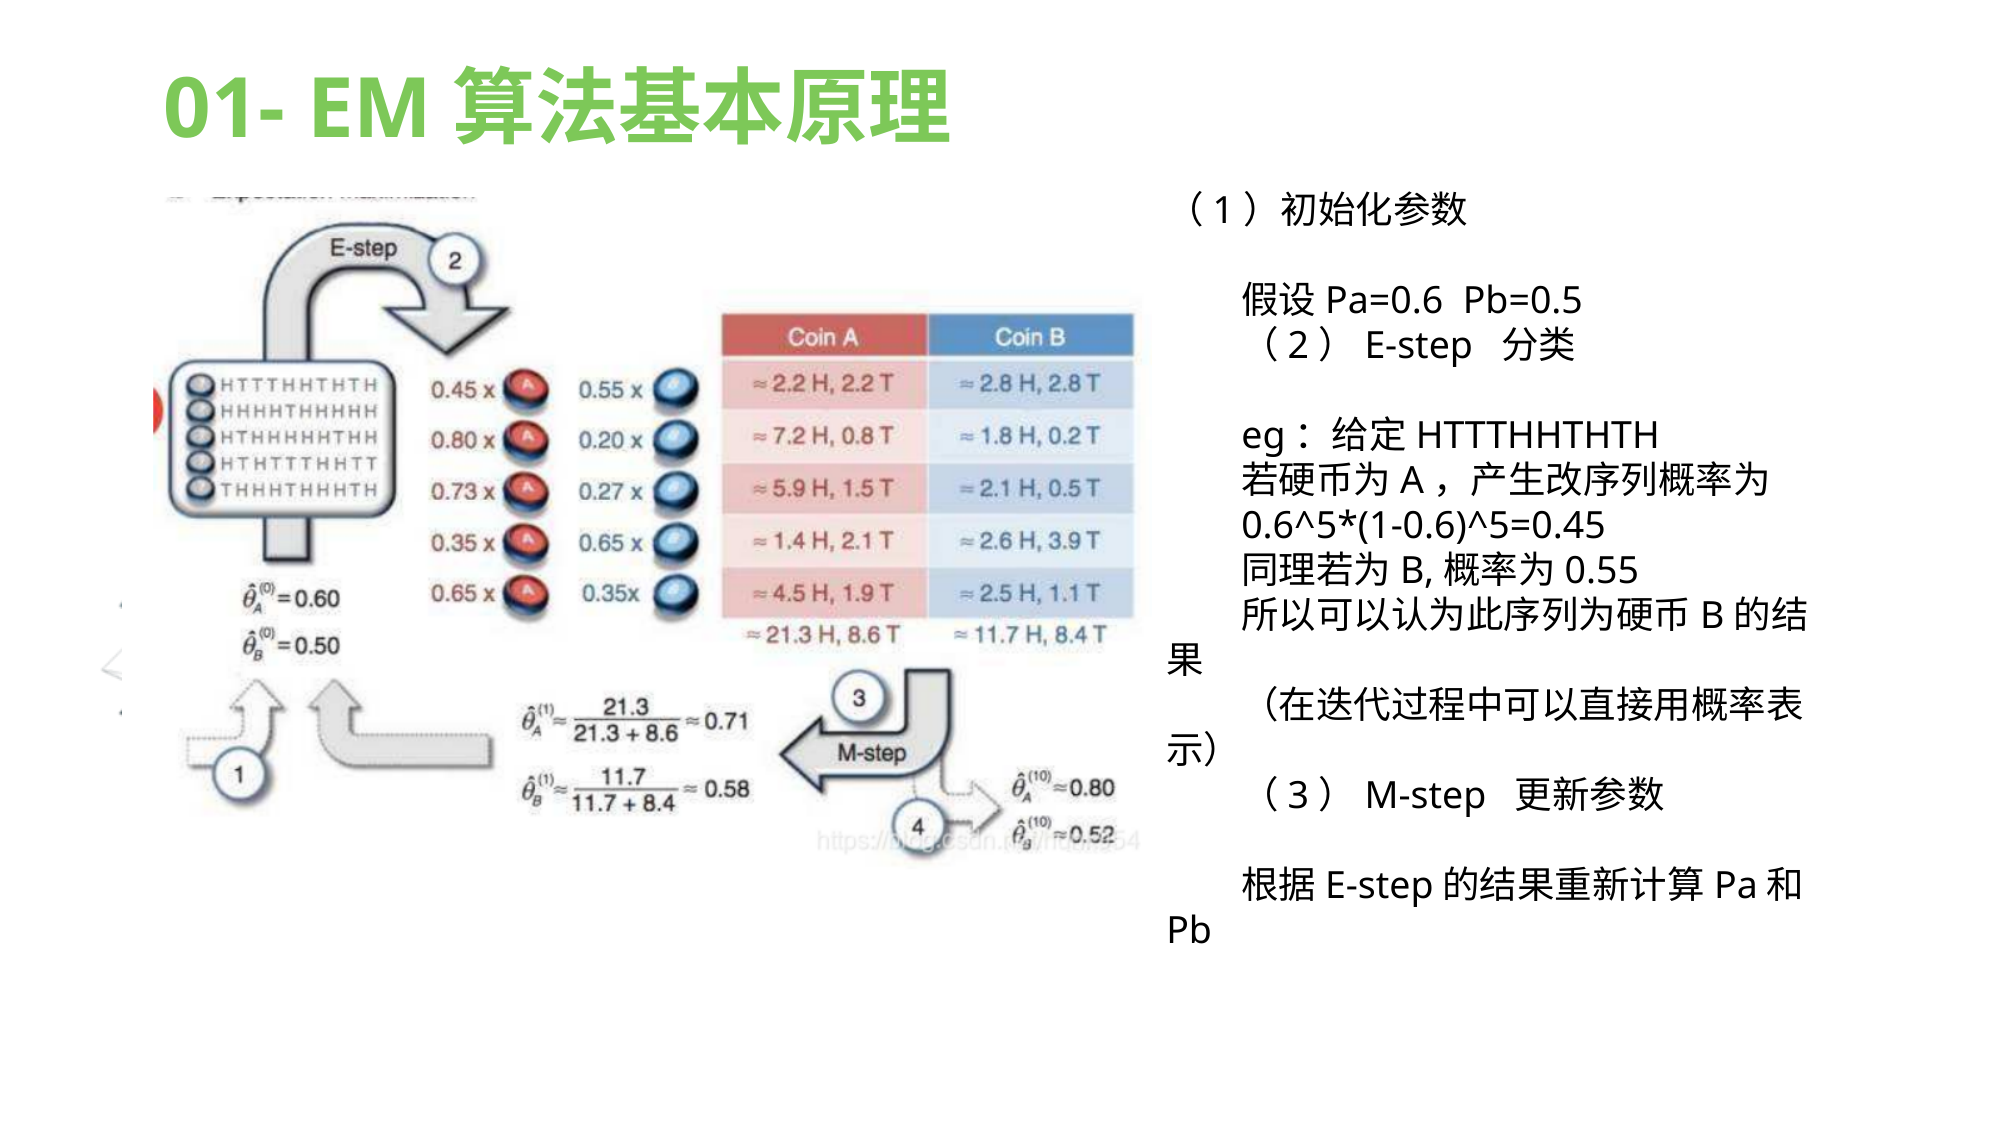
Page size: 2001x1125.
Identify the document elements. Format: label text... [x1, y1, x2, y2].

text_box （1）初始化参数 假设Pa=0.6 Pb=0.5 （2）E-step 分类 eg：给定HTTTHHTHTH 若硬币为A，产生改序列概率为 0.6^5*(1-0.6)^5=0.45 同理若为B,概率为0.55 所以可以认为此序列为硬币B的结果 （在迭代过程中可以直接用概率表示） （3）M-step 更新参数 根据E-step的结果重新计算Pa和Pb [1151, 178, 1859, 1094]
picture [122, 197, 1152, 878]
text_box 01- EM算法基本原理 [75, 46, 1076, 162]
